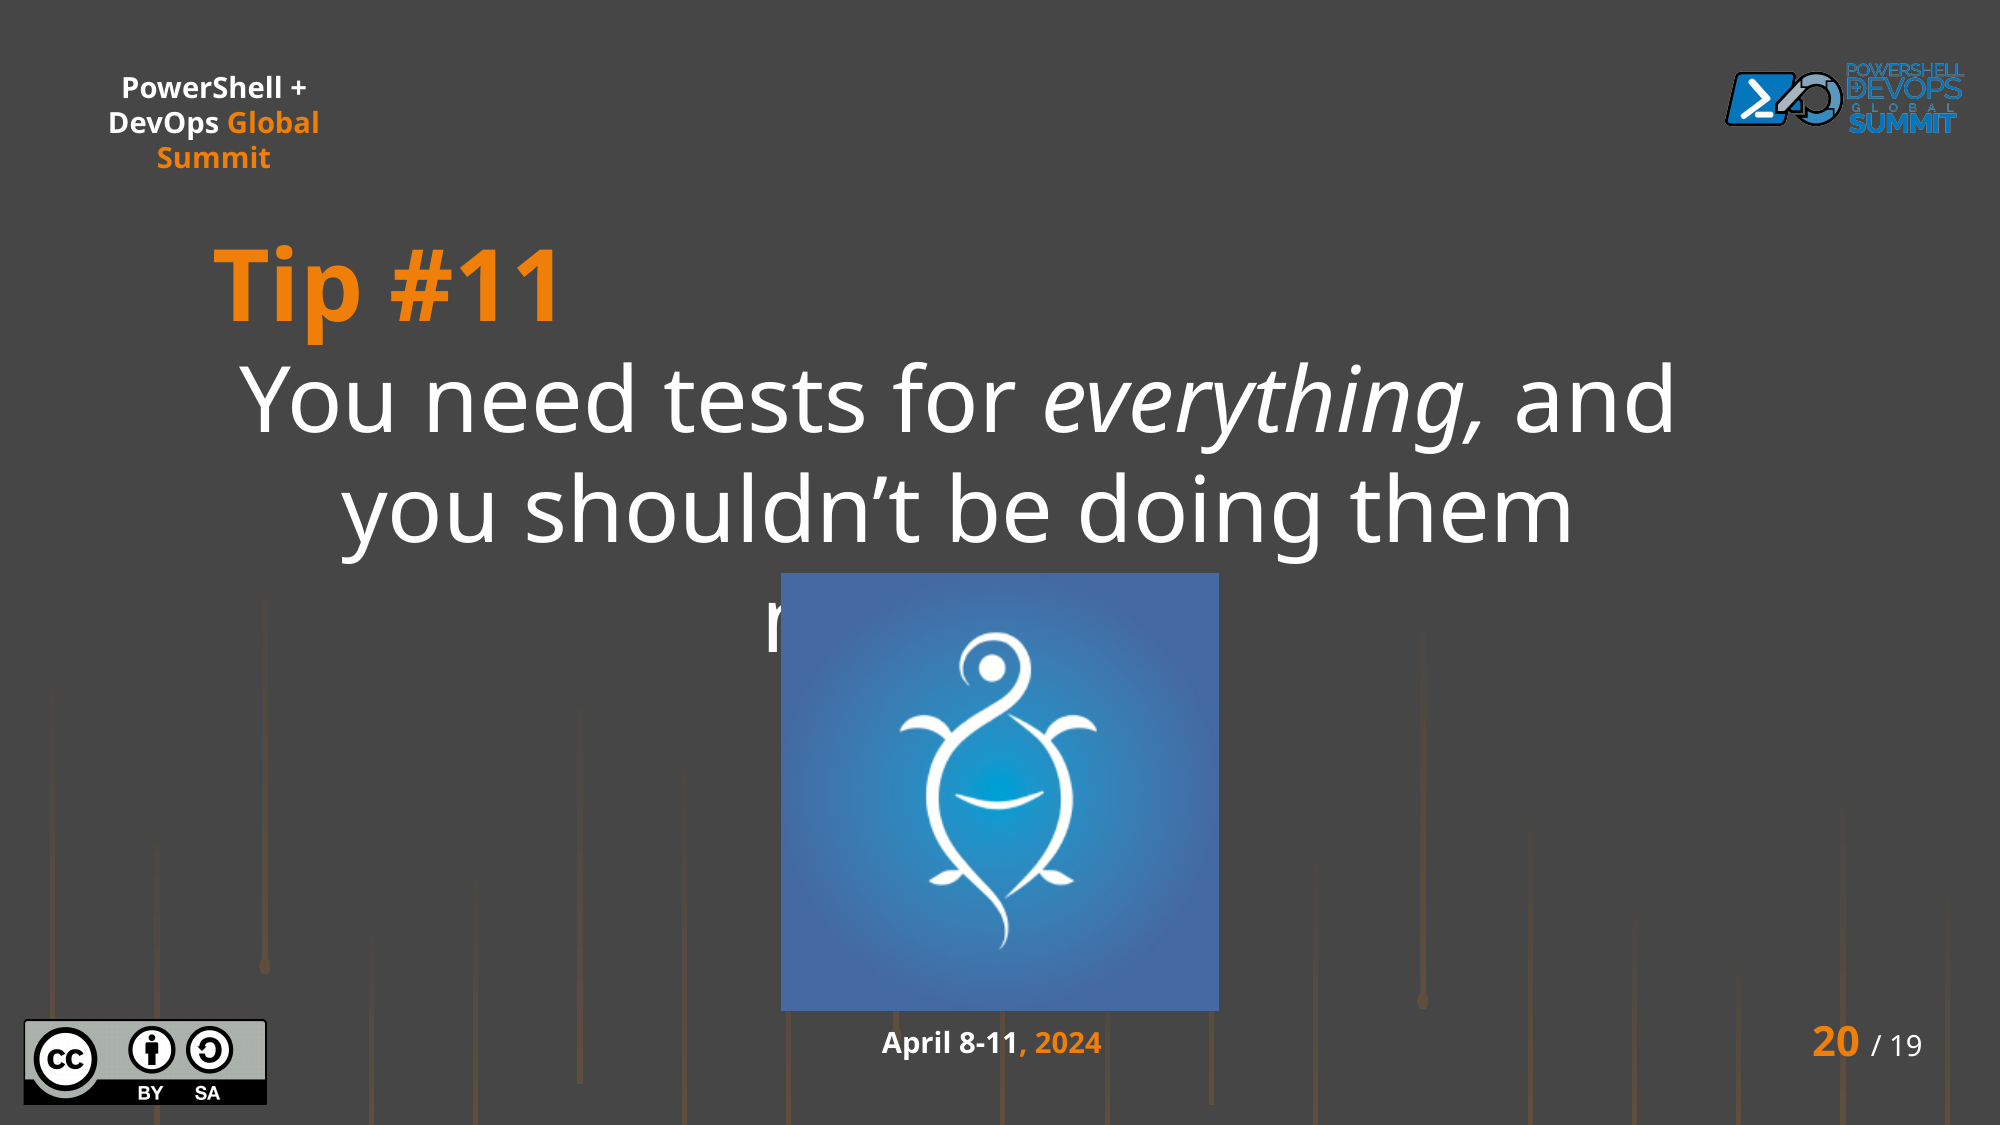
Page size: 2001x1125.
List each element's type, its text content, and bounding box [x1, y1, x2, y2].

picture [1725, 61, 1965, 139]
picture [23, 1019, 267, 1105]
text_box Tip #11 You need tests for everything, and you shouldn’t be doing them manually [197, 213, 1722, 839]
picture [781, 573, 1219, 1011]
